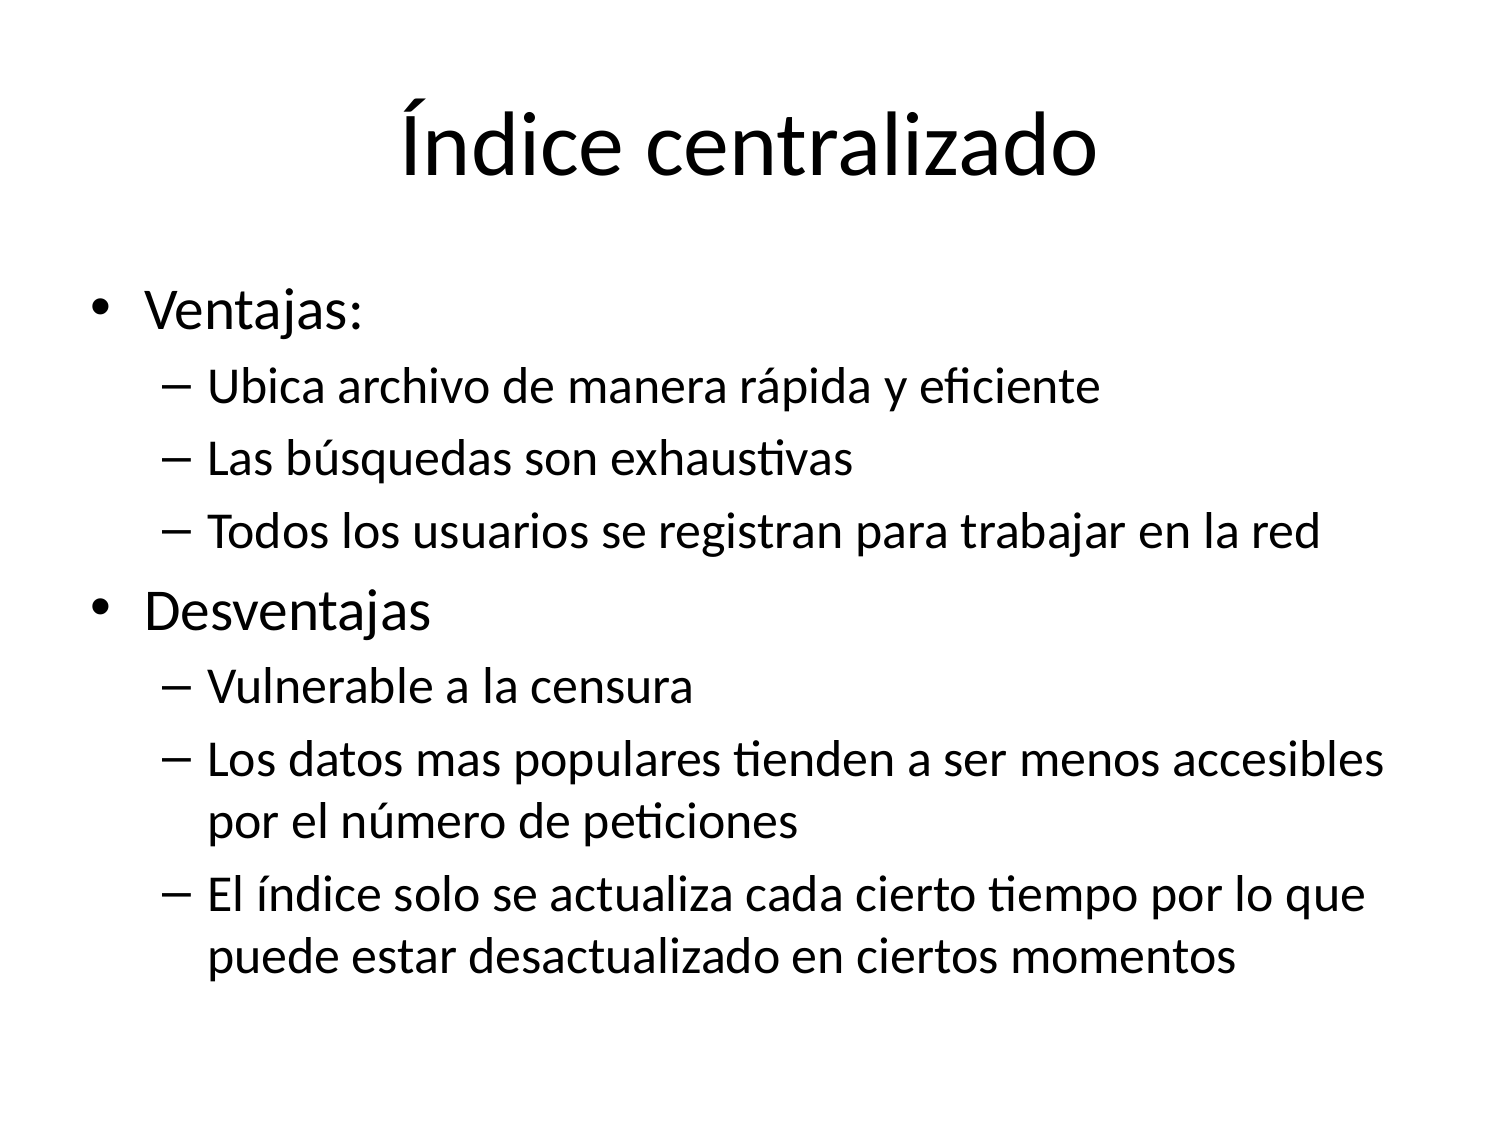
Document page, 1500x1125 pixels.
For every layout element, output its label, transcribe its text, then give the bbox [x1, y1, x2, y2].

list Ventajas: Ubica archivo de manera rápida y eficiente Las búsquedas son exhaustivas Todos los usuarios se registran para trabajar en la red Desventajas Vulnerable a la censura Los datos mas populares tienden a ser menos accesibles por el número de peticiones El índice solo se actualiza cada cierto tiempo por lo que puede estar desactualizado en ciertos momentos [75, 262, 1425, 1005]
title Índice centralizado [75, 45, 1425, 233]
